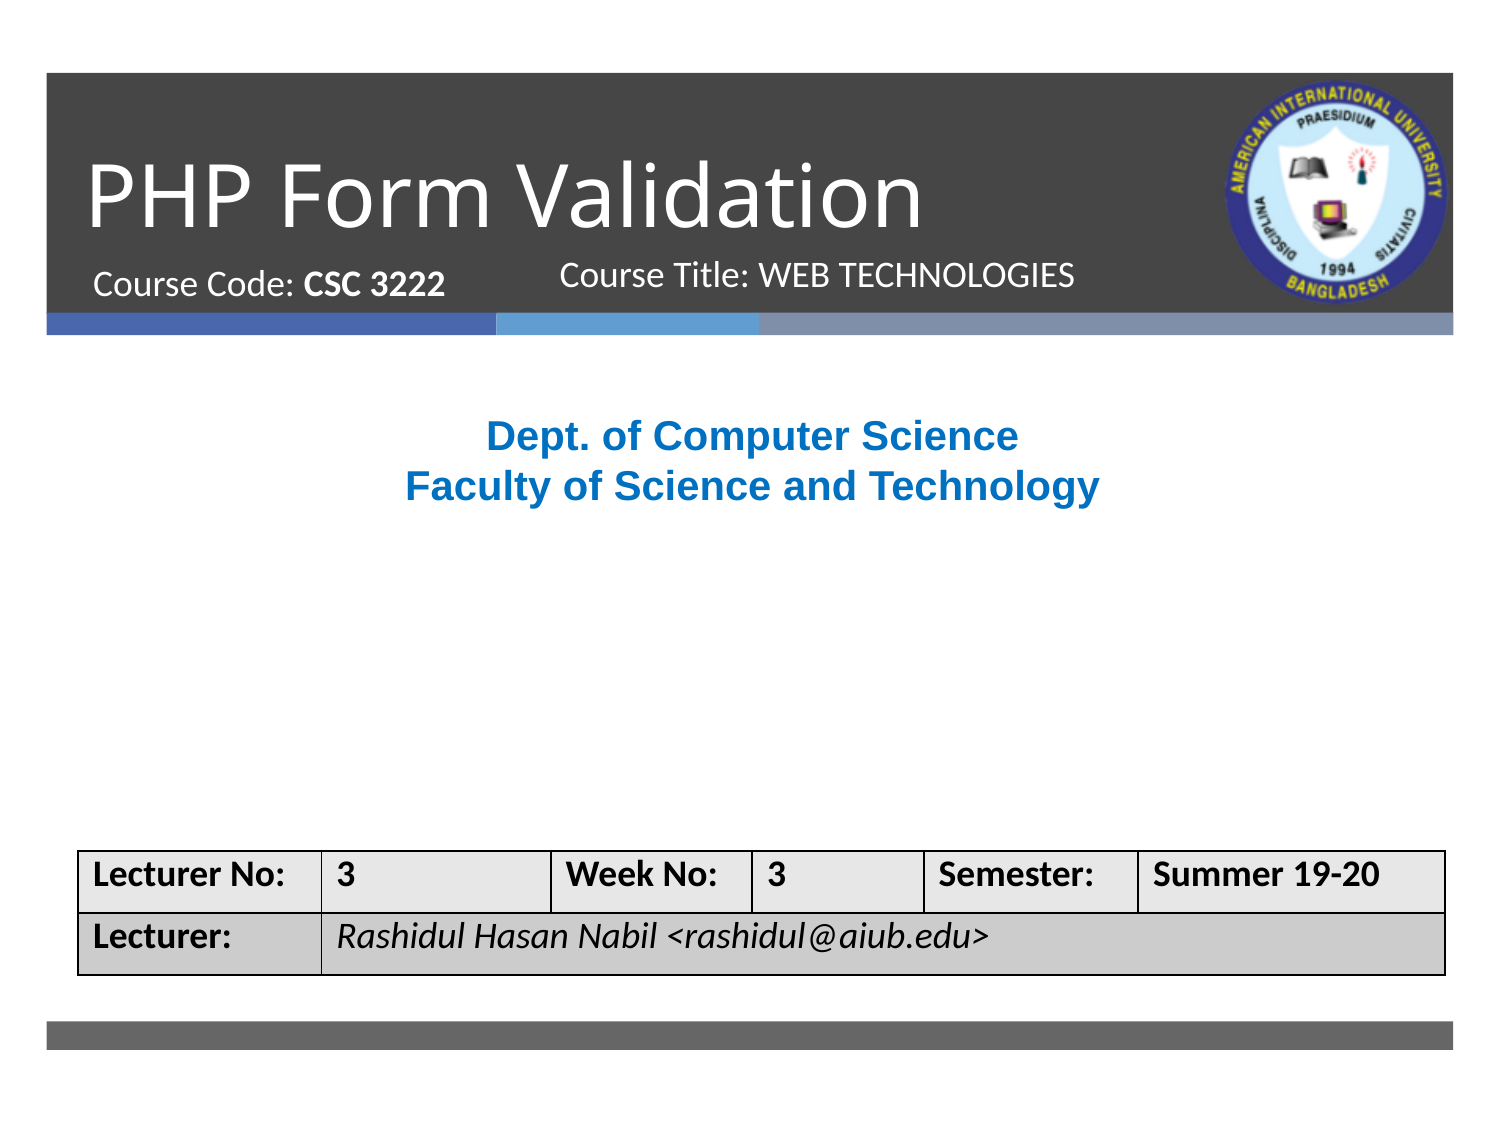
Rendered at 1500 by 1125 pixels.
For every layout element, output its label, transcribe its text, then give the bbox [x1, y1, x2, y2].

table_header 3 [753, 852, 923, 912]
table_header Semester: [925, 852, 1137, 912]
table_header Lecturer No: [79, 852, 321, 912]
table_cell Rashidul Hasan Nabil <rashidul@aiub.edu> [322, 914, 1444, 974]
picture [1228, 75, 1454, 310]
title PHP Form Validation [69, 73, 1351, 253]
table_header 3 [322, 852, 550, 912]
text_box Course Title: WEB TECHNOLOGIES [544, 252, 1228, 332]
table_header Week No: [552, 852, 751, 912]
subtitle Course Code: CSC 3222 [78, 251, 536, 331]
table_cell Lecturer: [79, 914, 321, 974]
text_box Dept. of Computer Science Faculty of Science and Technology [12, 401, 1493, 517]
table_header Summer 19-20 [1139, 852, 1444, 912]
